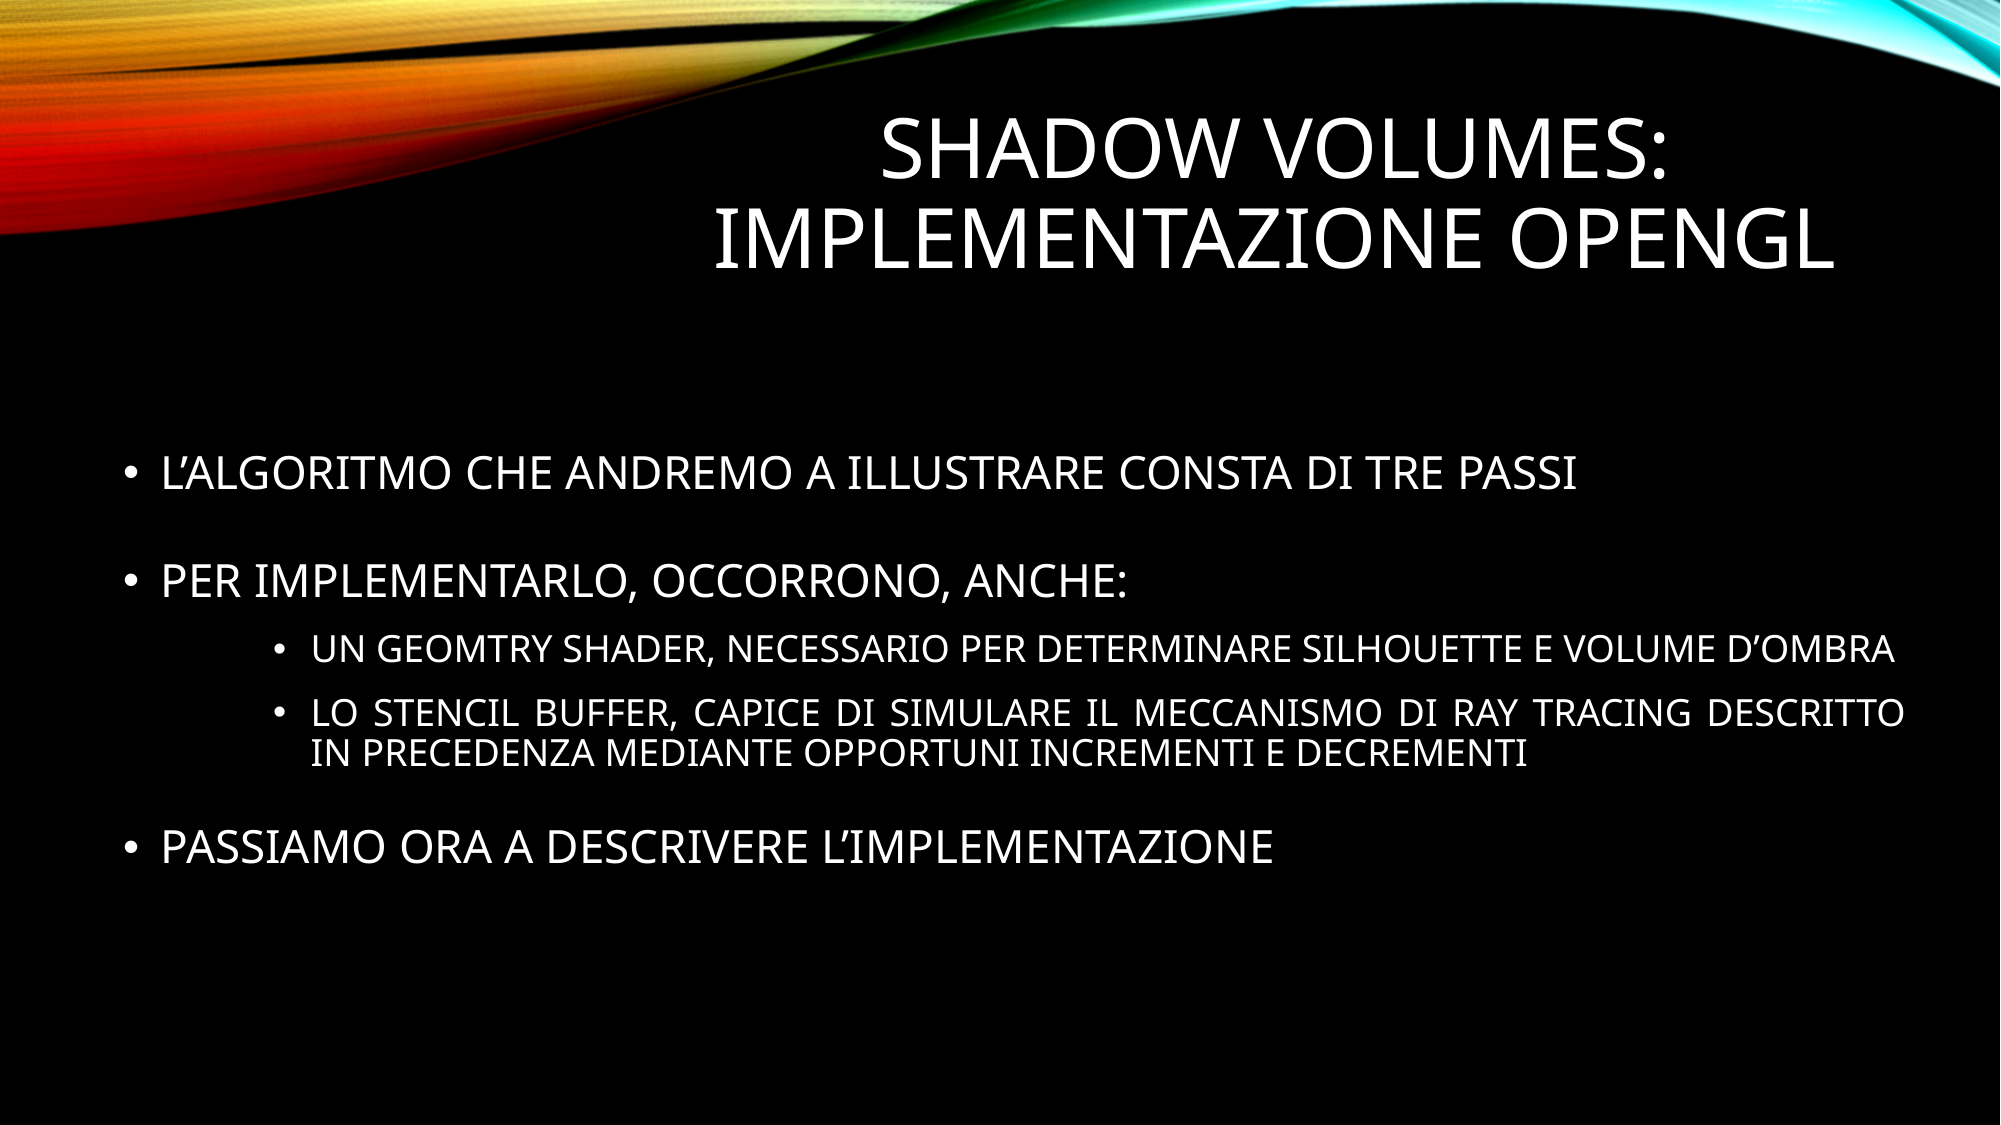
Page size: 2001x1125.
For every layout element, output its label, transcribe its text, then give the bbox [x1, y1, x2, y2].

list L’ALGORITMO CHE ANDREMO A ILLUSTRARE CONSTA DI TRE PASSI PER IMPLEMENTARLO, OCCORRONO, ANCHE: UN GEOMTRY SHADER, NECESSARIO PER DETERMINARE SILHOUETTE E VOLUME D’OMBRA LO STENCIL BUFFER, CAPICE DI SIMULARE IL MECCANISMO DI RAY TRACING DESCRITTO IN PRECEDENZA MEDIANTE OPPORTUNI INCREMENTI E DECREMENTI PASSIAMO ORA A DESCRIVERE L’IMPLEMENTAZIONE [108, 442, 1922, 1103]
picture [0, 0, 2000, 237]
title SHADOW VOLUMES: IMPLEMENTAZIONE OPENGL [567, 90, 1984, 303]
